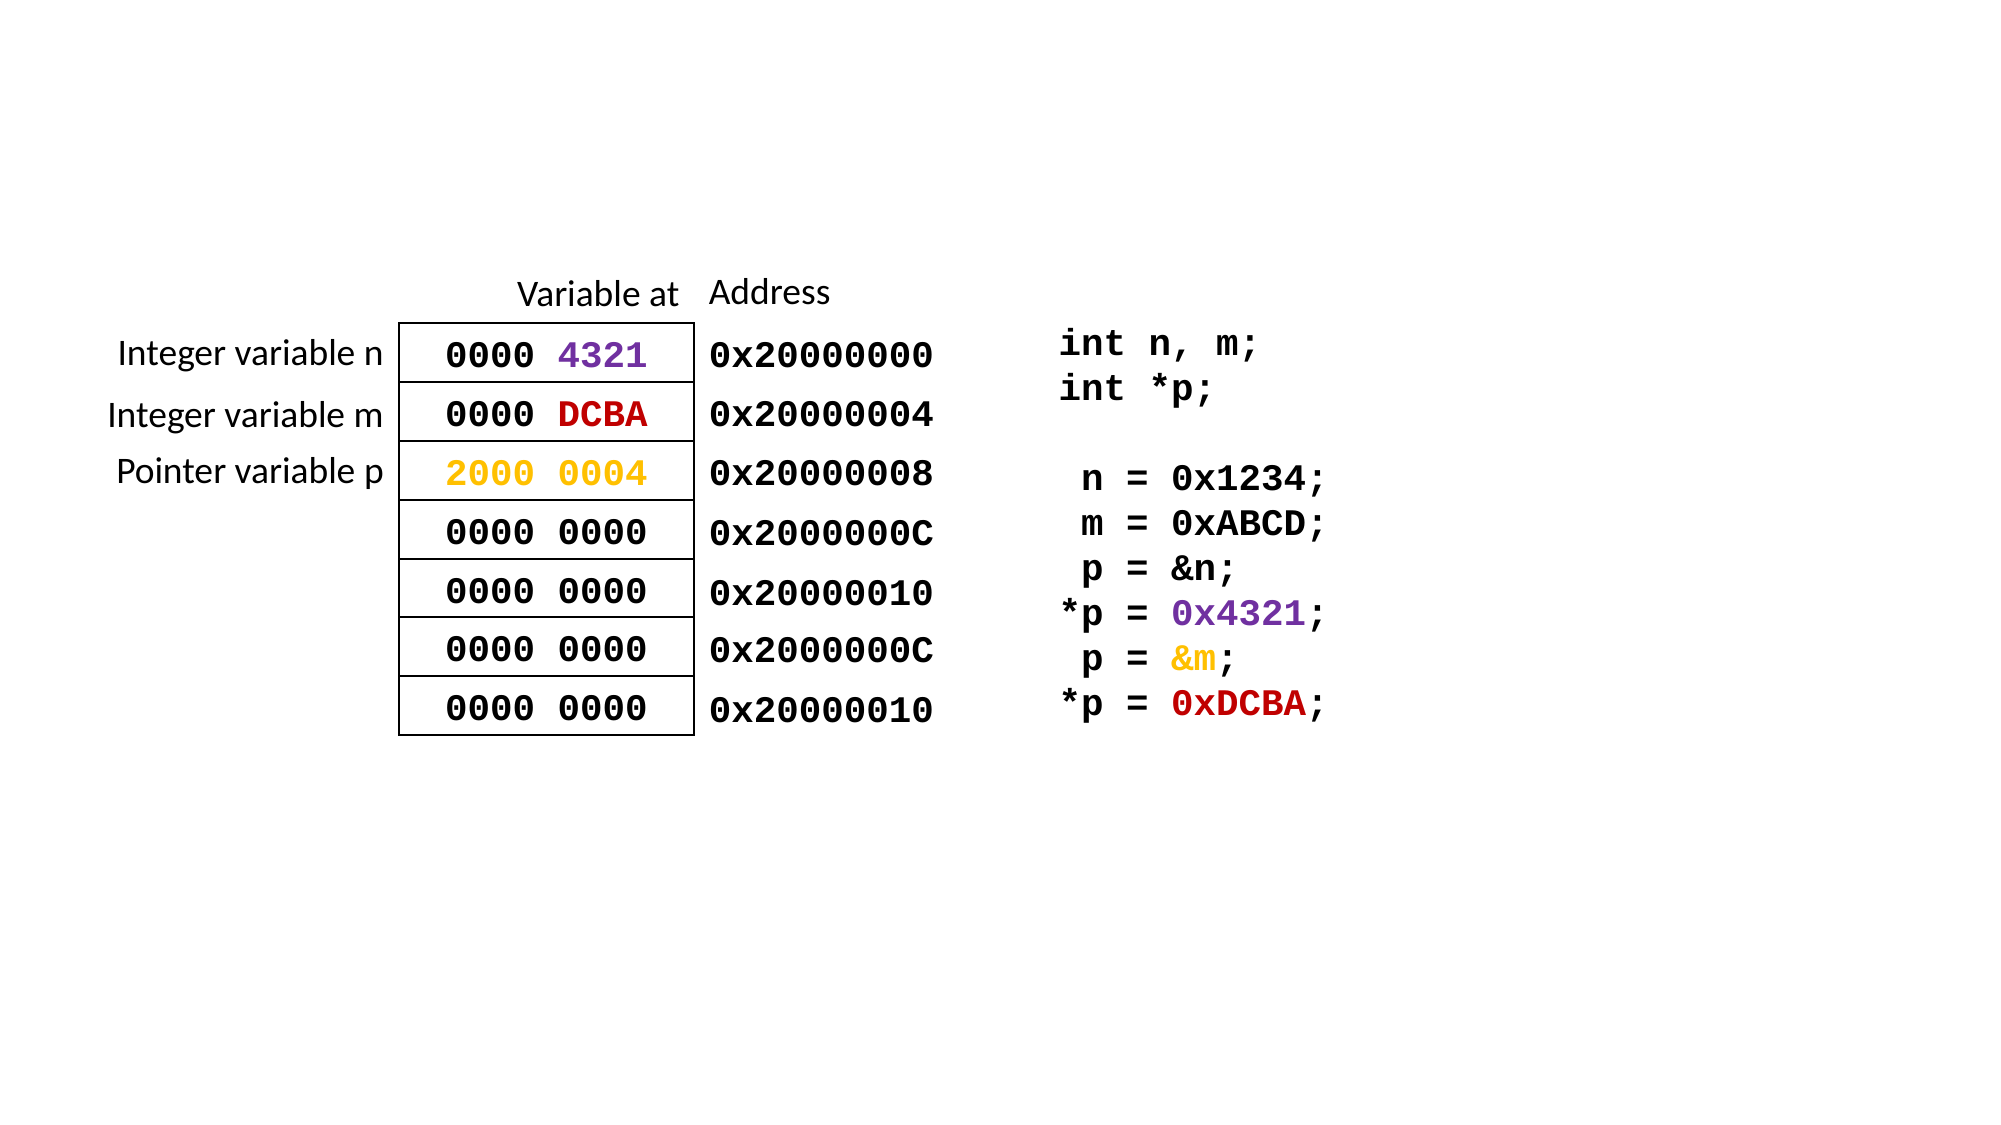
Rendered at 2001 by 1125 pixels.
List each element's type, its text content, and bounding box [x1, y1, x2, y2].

text_box Address [694, 259, 990, 320]
text_box 0x2000000C [694, 617, 990, 677]
text_box 0000 0000 [398, 675, 694, 736]
text_box 0x20000010 [694, 677, 990, 737]
text_box 0000 DCBA [398, 381, 694, 440]
text_box 0x20000010 [694, 560, 990, 617]
text_box int n, m; int *p; n = 0x1234; m = 0xABCD; p = &n; *p = 0x4321; p = &m; *p = 0xDCBA; [1044, 311, 1361, 731]
text_box 0000 0000 [398, 616, 695, 675]
text_box 0000 0000 [398, 499, 694, 558]
text_box 0x20000008 [694, 440, 990, 500]
text_box 2000 0004 [399, 440, 694, 499]
text_box 0000 0000 [398, 558, 694, 616]
text_box Pointer variable p [67, 443, 399, 499]
text_box Variable at [398, 261, 694, 322]
text_box 0x20000000 [694, 323, 990, 381]
text_box Integer variable n [67, 320, 399, 381]
text_box 0x20000004 [694, 381, 990, 440]
text_box 0000 4321 [399, 322, 695, 381]
text_box 0x2000000C [694, 500, 990, 560]
text_box Integer variable m [67, 382, 399, 443]
